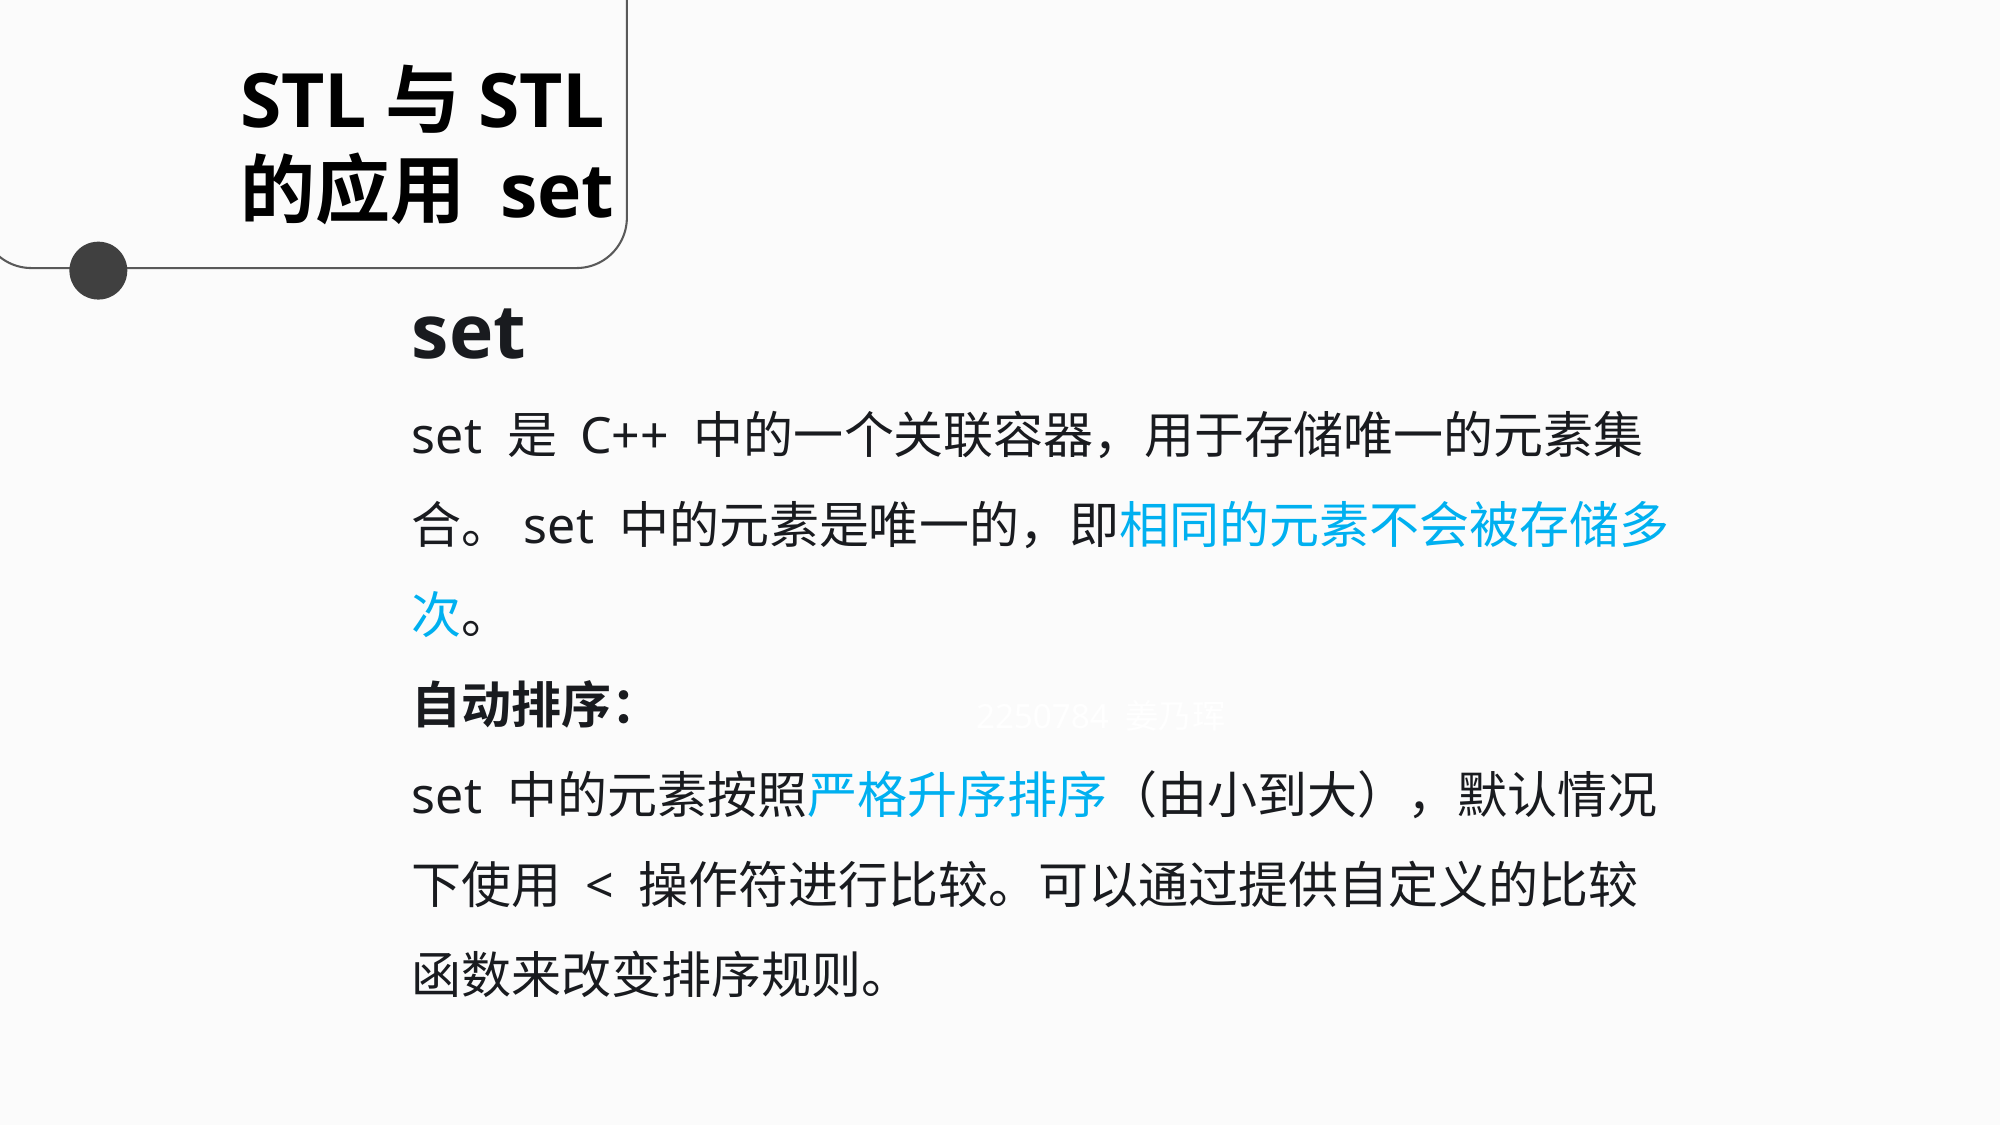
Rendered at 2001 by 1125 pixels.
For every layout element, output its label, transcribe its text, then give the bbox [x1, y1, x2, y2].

text_box [0, 0, 628, 270]
text_box STL与STL 的应用 set [225, 44, 629, 240]
text_box [68, 240, 129, 301]
text_box set set 是 C++ 中的一个关联容器，用于存储唯一的元素集合。set 中的元素是唯一的，即相同的元素不会被存储多次。 自动排序： set 中的元素按照严格升序排序（由小到大），默认情况下使用 < 操作符进行比较。可以通过提供自定义的比较函数来改变排序规则。 [397, 276, 1703, 1011]
